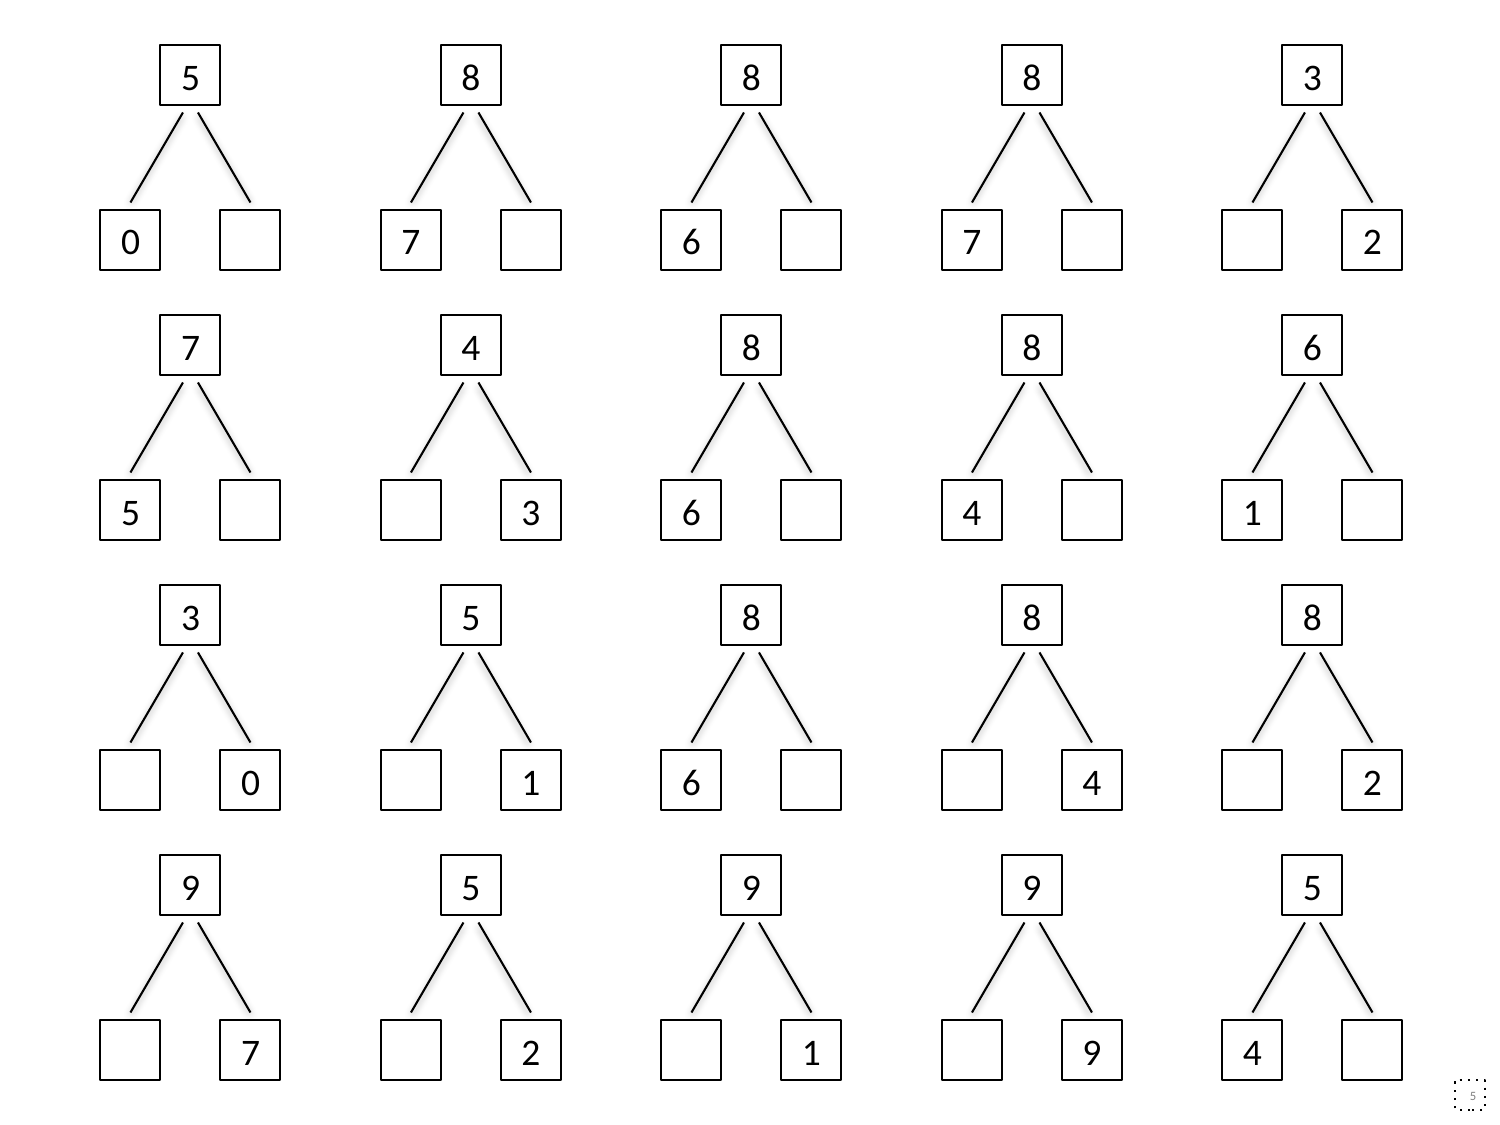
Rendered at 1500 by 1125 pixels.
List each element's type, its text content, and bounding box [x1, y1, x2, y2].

text_box 5 [100, 479, 161, 540]
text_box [197, 922, 251, 1013]
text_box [691, 652, 745, 743]
text_box [220, 209, 281, 270]
text_box 7 [380, 209, 441, 270]
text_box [478, 382, 532, 473]
text_box 6 [1282, 314, 1343, 375]
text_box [1319, 922, 1373, 1013]
text_box [1061, 209, 1122, 270]
text_box 5 [440, 584, 501, 645]
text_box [691, 922, 745, 1013]
text_box 1 [1222, 479, 1283, 540]
text_box 3 [500, 479, 561, 540]
text_box [1061, 479, 1122, 540]
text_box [971, 652, 1025, 743]
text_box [197, 382, 251, 473]
text_box 6 [661, 209, 722, 270]
text_box [1222, 209, 1283, 270]
text_box 5 [160, 44, 221, 105]
text_box 4 [941, 479, 1002, 540]
text_box 7 [220, 1019, 281, 1080]
text_box [941, 1019, 1002, 1080]
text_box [758, 922, 812, 1013]
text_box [410, 922, 464, 1013]
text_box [130, 112, 184, 203]
text_box [1222, 749, 1283, 810]
text_box 7 [941, 209, 1002, 270]
text_box [500, 209, 561, 270]
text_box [197, 652, 251, 743]
text_box [781, 479, 842, 540]
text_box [758, 112, 812, 203]
text_box 6 [661, 479, 722, 540]
text_box 4 [1061, 749, 1122, 810]
text_box [220, 479, 281, 540]
text_box [1342, 1019, 1403, 1080]
text_box 5 [440, 854, 501, 915]
text_box 8 [1001, 44, 1062, 105]
text_box [661, 1019, 722, 1080]
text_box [1319, 112, 1373, 203]
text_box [1039, 652, 1093, 743]
text_box [380, 1019, 441, 1080]
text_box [758, 652, 812, 743]
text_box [758, 382, 812, 473]
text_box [130, 652, 184, 743]
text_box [1252, 112, 1306, 203]
text_box 6 [661, 749, 722, 810]
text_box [1252, 382, 1306, 473]
text_box 8 [721, 314, 782, 375]
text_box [1319, 382, 1373, 473]
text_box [478, 652, 532, 743]
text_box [1252, 922, 1306, 1013]
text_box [971, 382, 1025, 473]
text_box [691, 382, 745, 473]
text_box 8 [440, 44, 501, 105]
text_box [130, 922, 184, 1013]
text_box 3 [160, 584, 221, 645]
text_box 7 [160, 314, 221, 375]
text_box [781, 749, 842, 810]
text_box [130, 382, 184, 473]
text_box [781, 209, 842, 270]
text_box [478, 922, 532, 1013]
text_box 8 [1001, 584, 1062, 645]
text_box [100, 1019, 161, 1080]
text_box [410, 382, 464, 473]
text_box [1319, 652, 1373, 743]
text_box 8 [1282, 584, 1343, 645]
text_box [410, 112, 464, 203]
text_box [691, 112, 745, 203]
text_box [478, 112, 532, 203]
text_box 2 [500, 1019, 561, 1080]
text_box 9 [1001, 854, 1062, 915]
text_box 9 [160, 854, 221, 915]
text_box 2 [1342, 209, 1403, 270]
text_box [380, 479, 441, 540]
text_box 4 [1222, 1019, 1283, 1080]
text_box 5 [1454, 1079, 1485, 1110]
text_box 9 [1061, 1019, 1122, 1080]
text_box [971, 922, 1025, 1013]
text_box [1252, 652, 1306, 743]
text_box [197, 112, 251, 203]
text_box 5 [1282, 854, 1343, 915]
text_box 2 [1342, 749, 1403, 810]
text_box 8 [721, 44, 782, 105]
text_box 1 [500, 749, 561, 810]
text_box 9 [721, 854, 782, 915]
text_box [1039, 922, 1093, 1013]
text_box 8 [1001, 314, 1062, 375]
text_box 0 [220, 749, 281, 810]
text_box 4 [440, 314, 501, 375]
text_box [410, 652, 464, 743]
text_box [1039, 112, 1093, 203]
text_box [971, 112, 1025, 203]
text_box 0 [100, 209, 161, 270]
text_box [100, 749, 161, 810]
text_box 8 [721, 584, 782, 645]
text_box 1 [781, 1019, 842, 1080]
text_box 3 [1282, 44, 1343, 105]
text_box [1039, 382, 1093, 473]
text_box [941, 749, 1002, 810]
text_box [1342, 479, 1403, 540]
text_box [380, 749, 441, 810]
